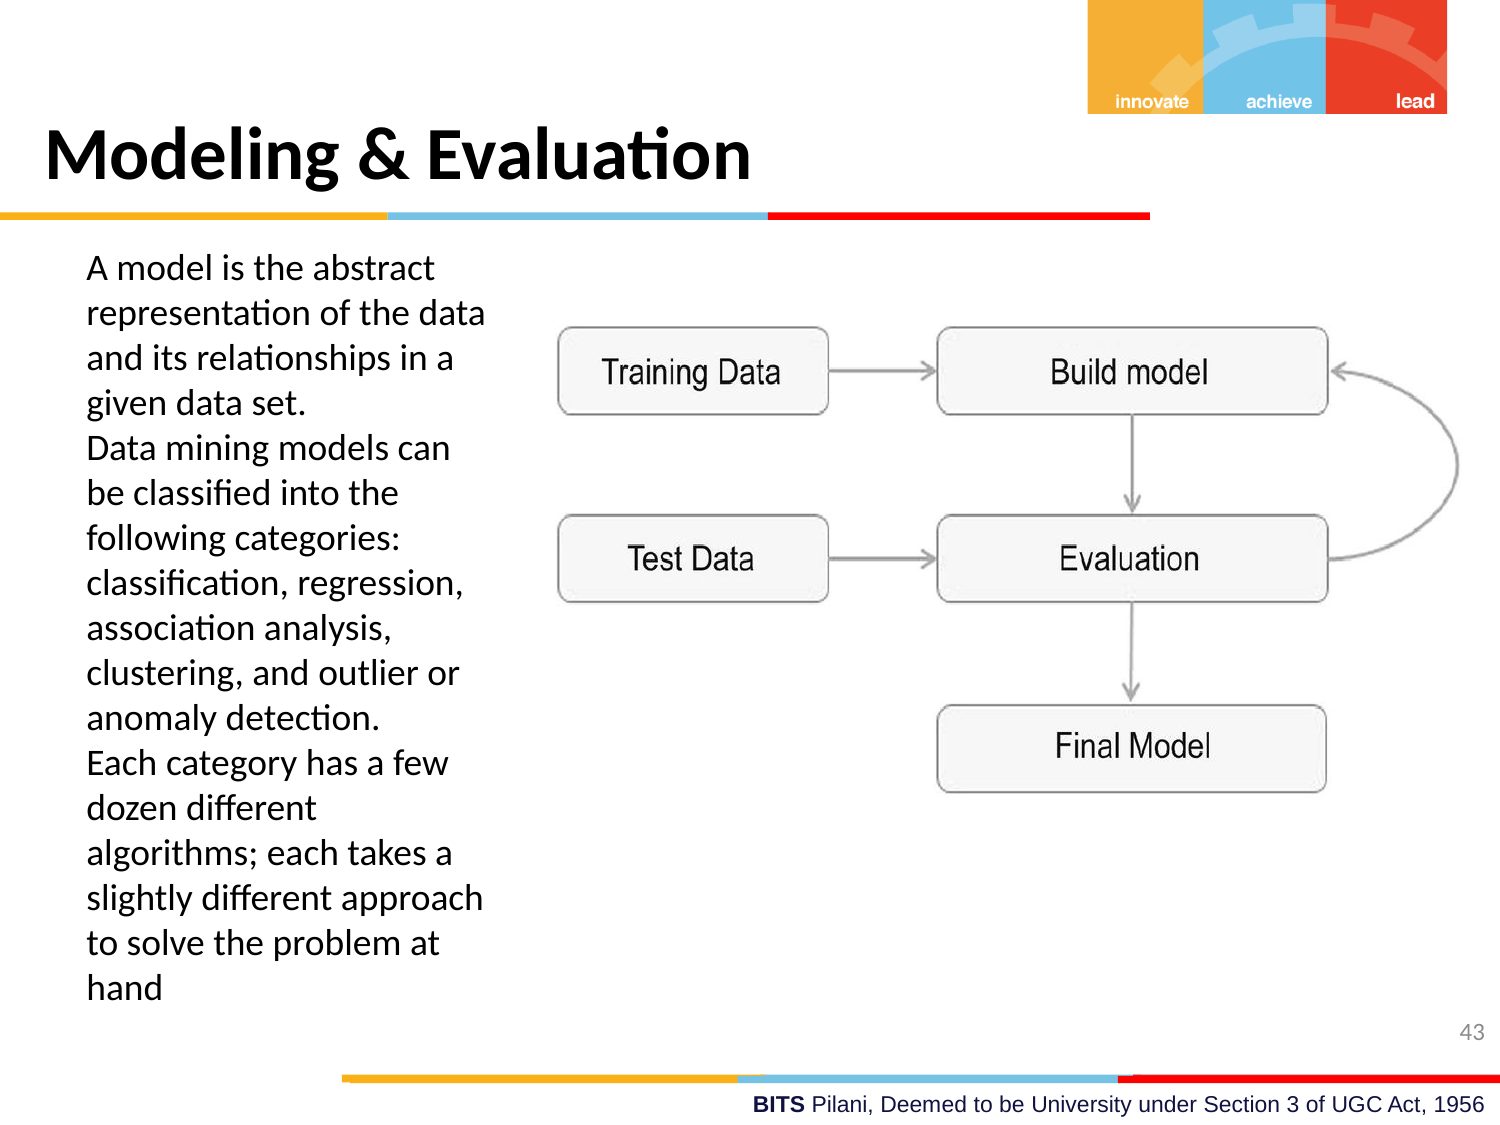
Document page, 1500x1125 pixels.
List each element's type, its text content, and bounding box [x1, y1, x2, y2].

picture [1087, 0, 1448, 114]
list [555, 324, 1462, 797]
title Modeling & Evaluation [29, 106, 1040, 205]
slide_number 43 [1149, 1000, 1500, 1061]
text_box A model is the abstract representation of the data and its relationships in a given data set. Data mining models can be classified into the following categories: classification, regression, association analysis, clustering, and outlier or anomaly detection. Each category has a few dozen different algorithms; each takes a slightly different approach to solve the problem at hand [71, 236, 512, 1016]
